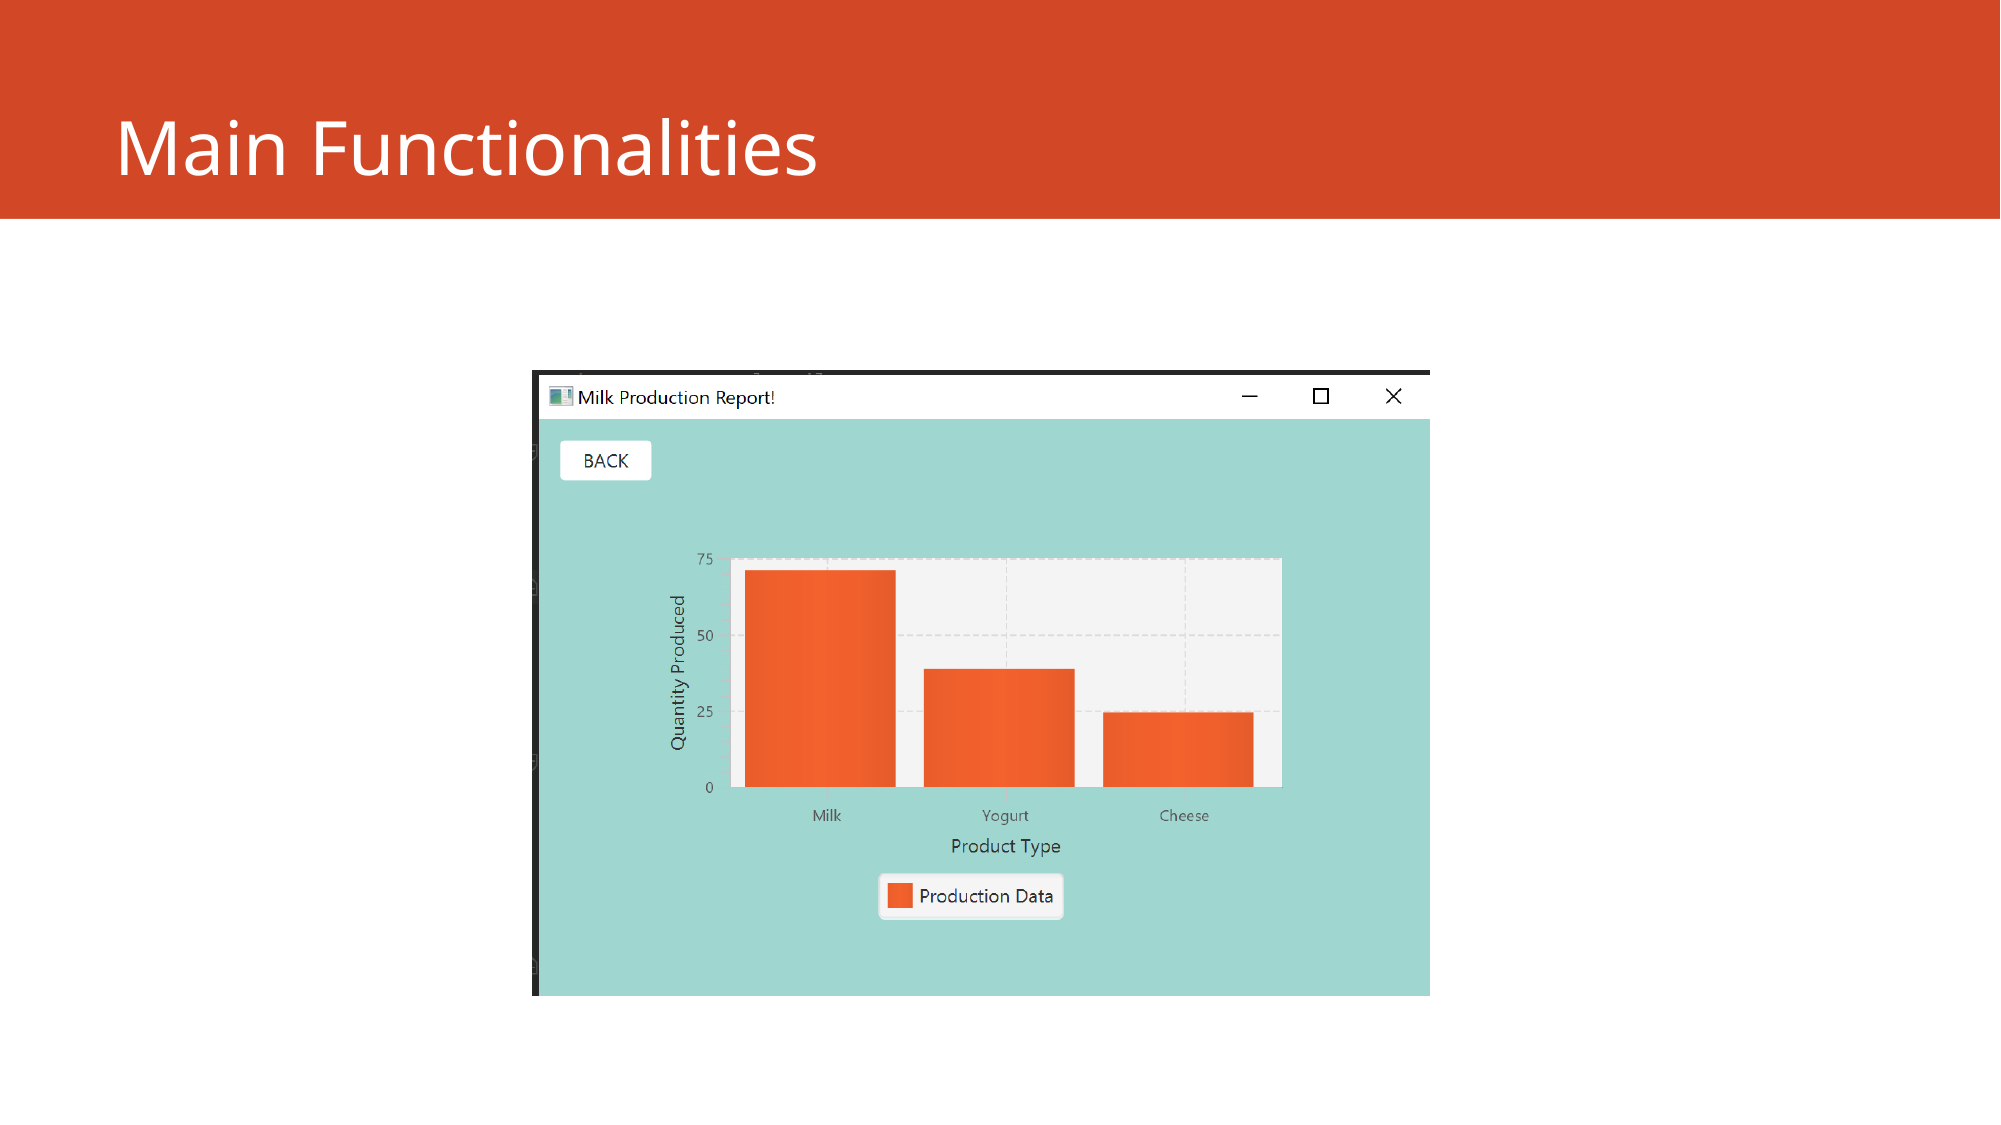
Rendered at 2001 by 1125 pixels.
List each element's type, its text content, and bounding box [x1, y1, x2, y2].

picture [532, 370, 1430, 996]
title Main Functionalities [99, 0, 1863, 199]
